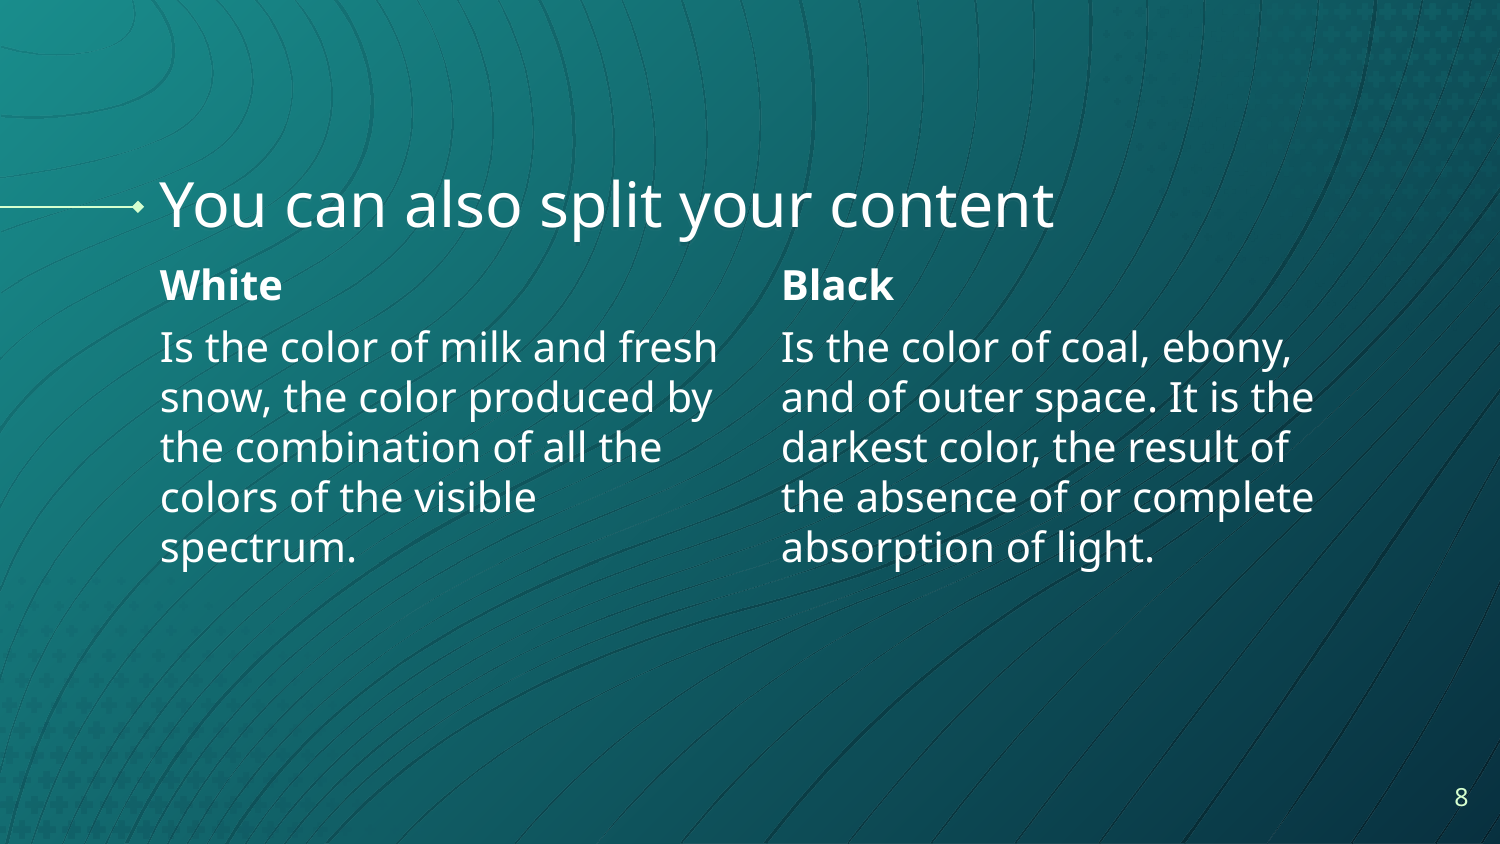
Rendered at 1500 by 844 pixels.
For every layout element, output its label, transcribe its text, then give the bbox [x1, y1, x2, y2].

slide_number 8 [1378, 766, 1469, 832]
title You can also split your content [159, 174, 1340, 240]
list White Is the color of milk and fresh snow, the color produced by the combination of all the colors of the visible spectrum. [159, 258, 720, 702]
list Black Is the color of coal, ebony, and of outer space. It is the darkest color, the result of the absence of or complete absorption of light. [780, 258, 1340, 702]
